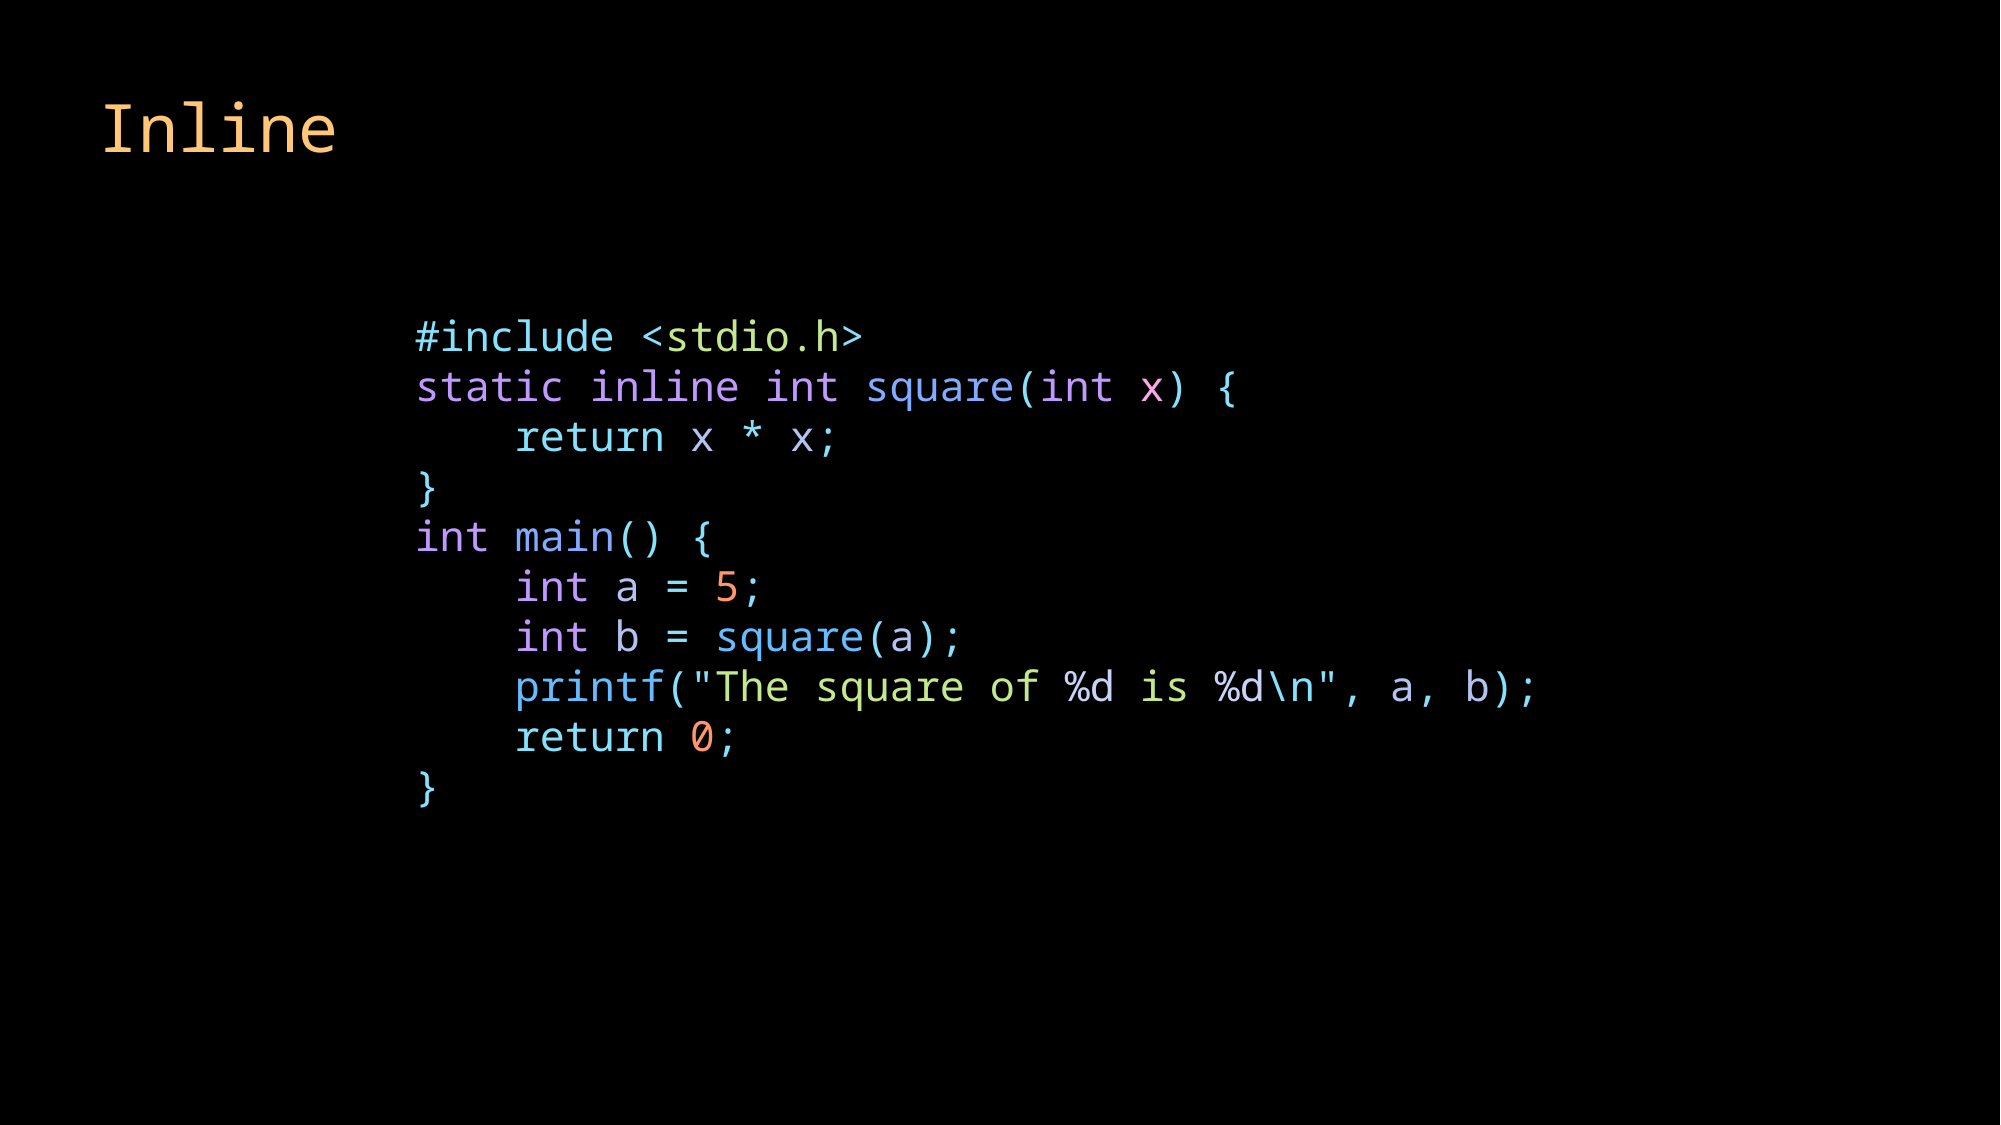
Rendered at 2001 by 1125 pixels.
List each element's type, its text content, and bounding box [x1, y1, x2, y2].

text_box Inline [83, 78, 1236, 174]
text_box #include <stdio.h> static inline int square(int x) { return x * x; } int main() { int a = 5; int b = square(a); printf("The square of %d is %d\n", a, b); return 0; } [399, 302, 1840, 818]
